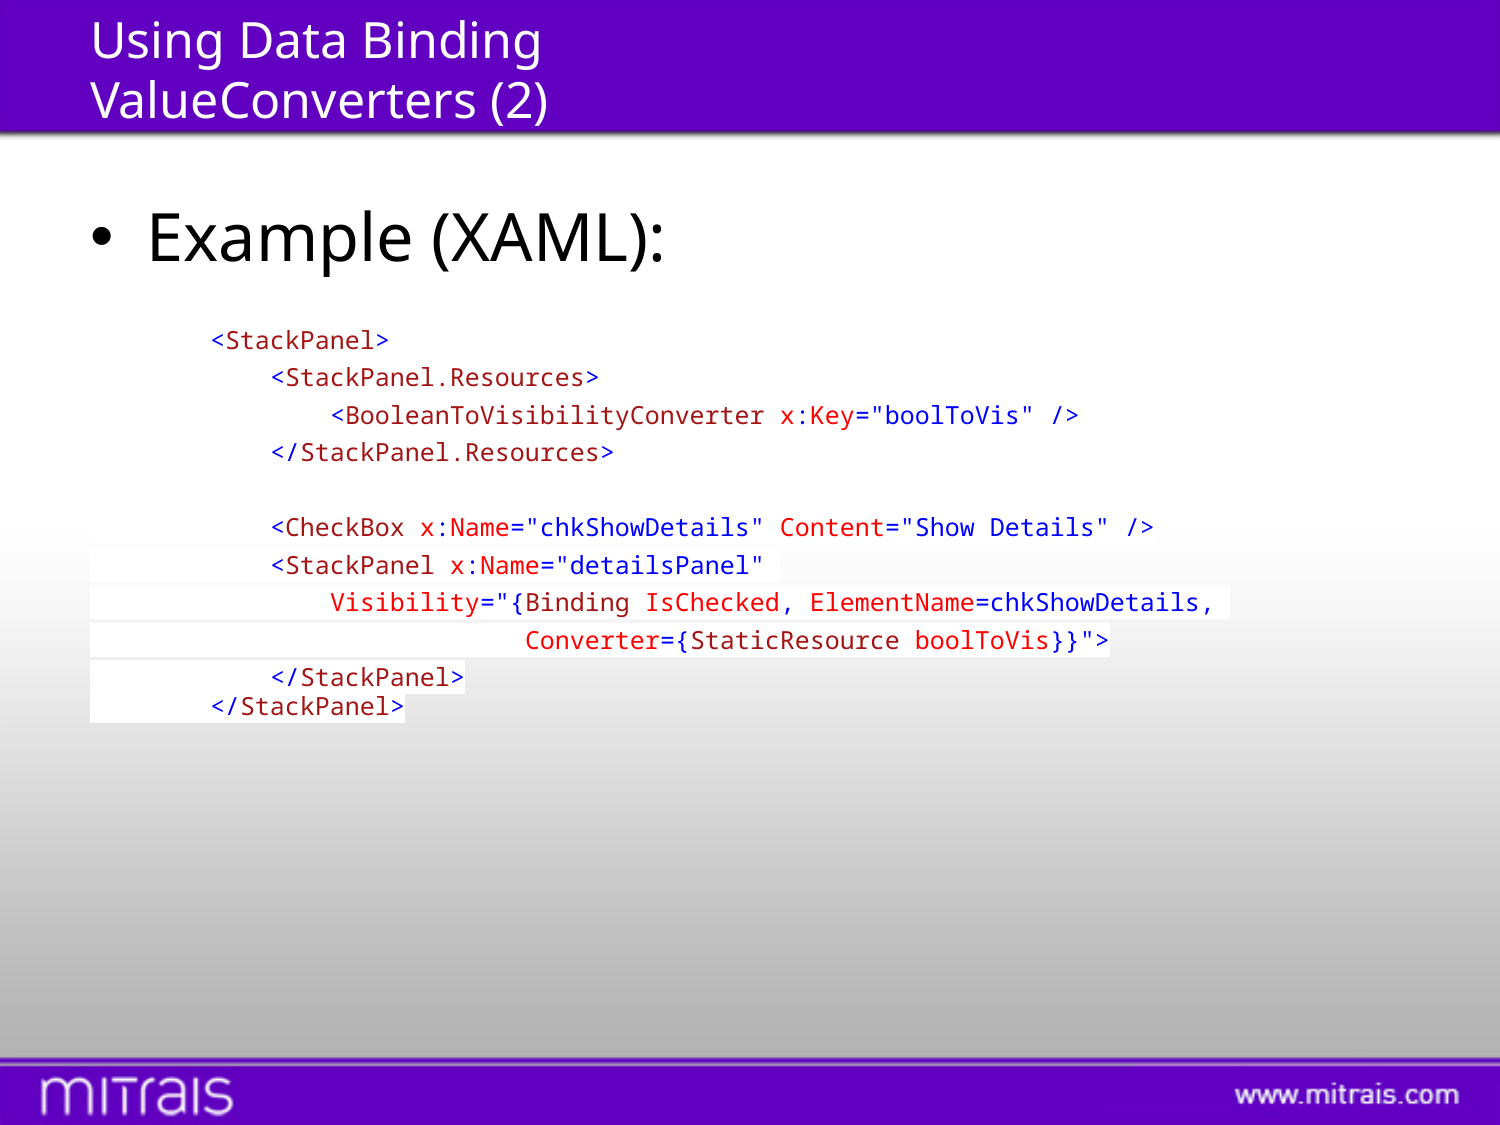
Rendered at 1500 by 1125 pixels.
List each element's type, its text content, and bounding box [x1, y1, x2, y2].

title Using Data Binding ValueConverters (2) [74, 0, 1426, 138]
picture [0, 0, 1500, 1125]
list Example (XAML): <StackPanel> <StackPanel.Resources> <BooleanToVisibilityConverter x:Key="boolToVis" /> </StackPanel.Resources> <CheckBox x:Name="chkShowDetails" Content="Show Details" /> <StackPanel x:Name="detailsPanel" Visibility="{Binding IsChecked, ElementName=chkShowDetails, Converter={StaticResource boolToVis}}"> </StackPanel> </StackPanel> [74, 187, 1426, 976]
